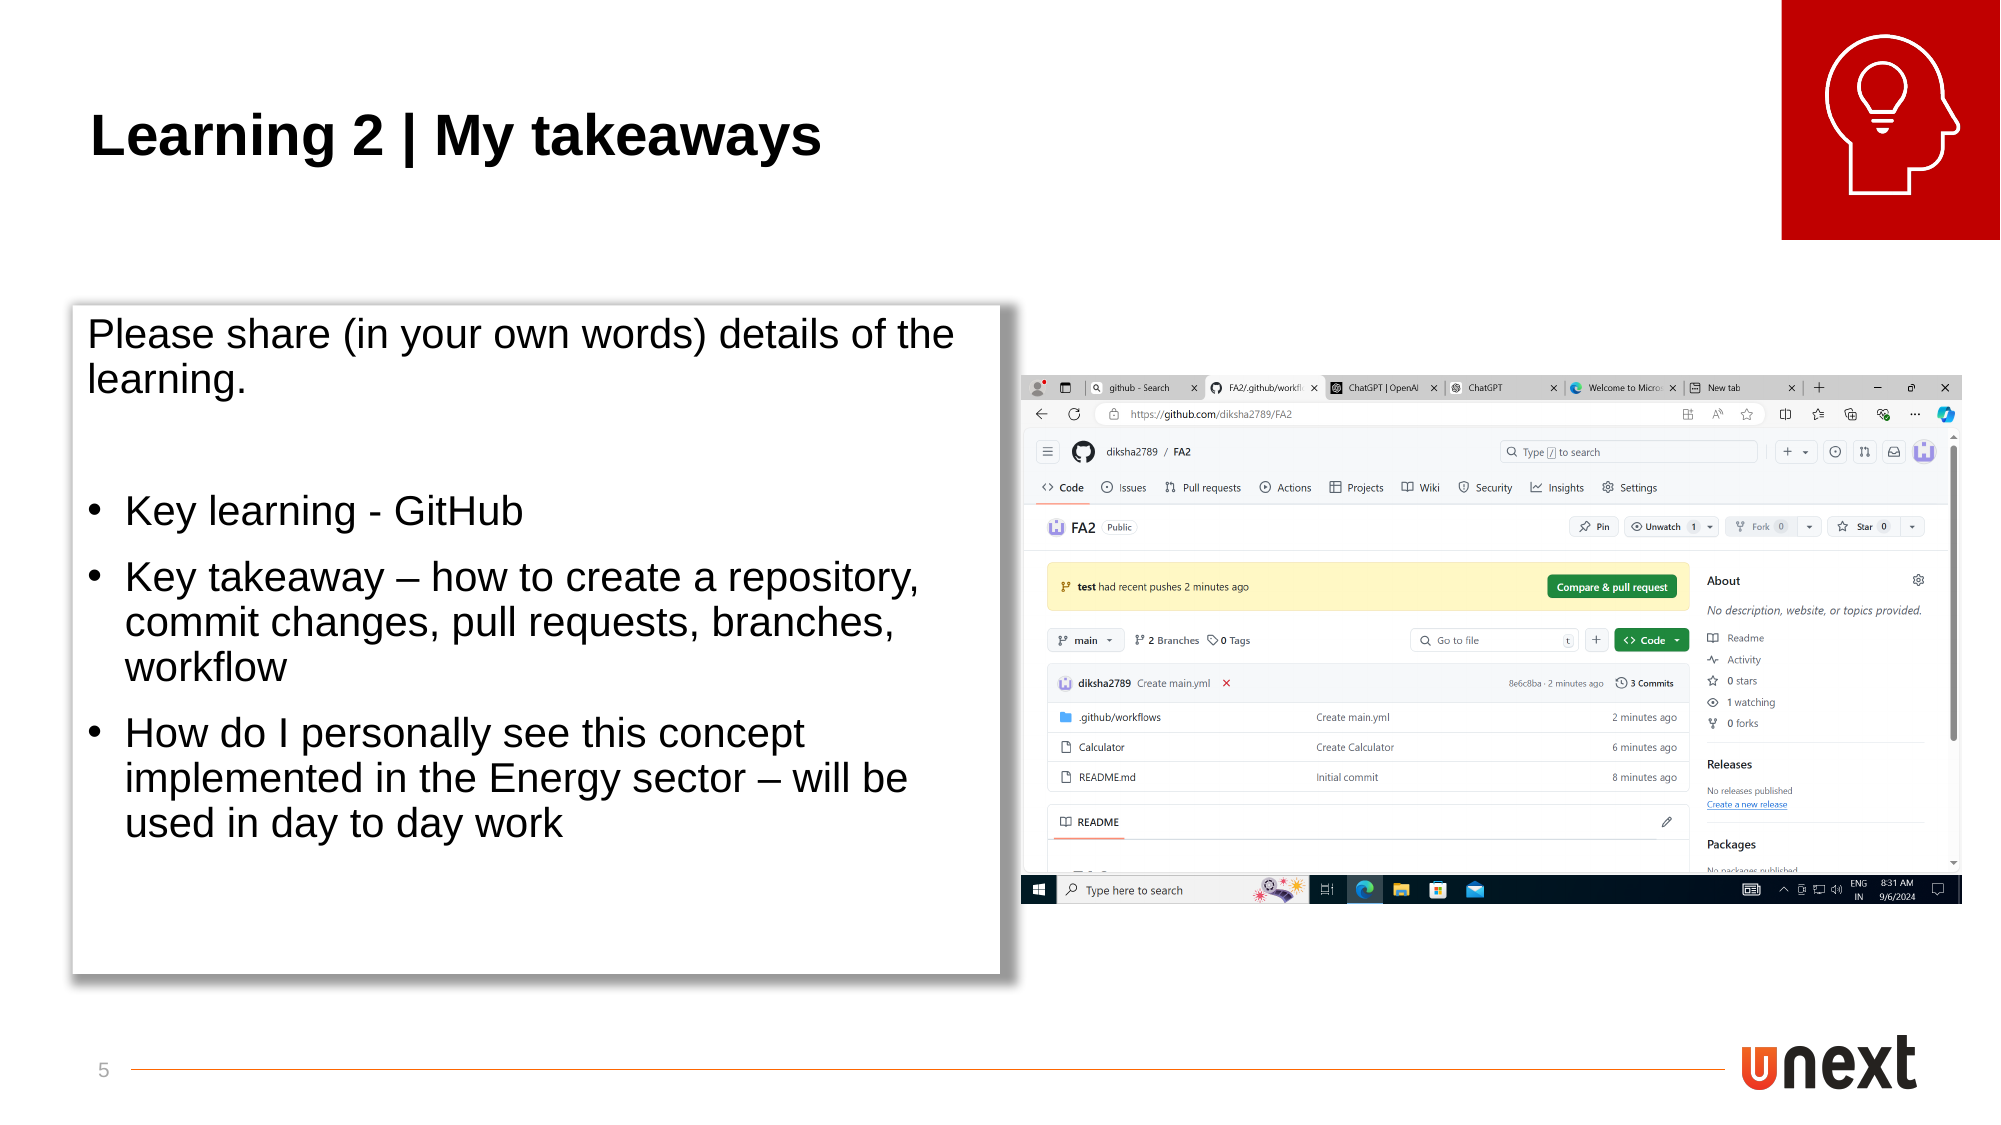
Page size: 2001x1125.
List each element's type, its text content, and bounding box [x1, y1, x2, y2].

text_box Please share (in your own words) details of the learning. Key learning - GitHub Key takeaway – how to create a repository, commit changes, pull requests, branches, workflow How do I personally see this concept implemented in the Energy sector – will be used in day to day work [72, 305, 1000, 974]
picture [1797, 23, 1988, 214]
slide_number 5 [48, 1047, 110, 1091]
picture [1742, 1035, 1917, 1090]
picture [1021, 375, 1962, 904]
title Learning 2 | My takeaways [76, 78, 1797, 196]
text_box [1781, 0, 2000, 241]
